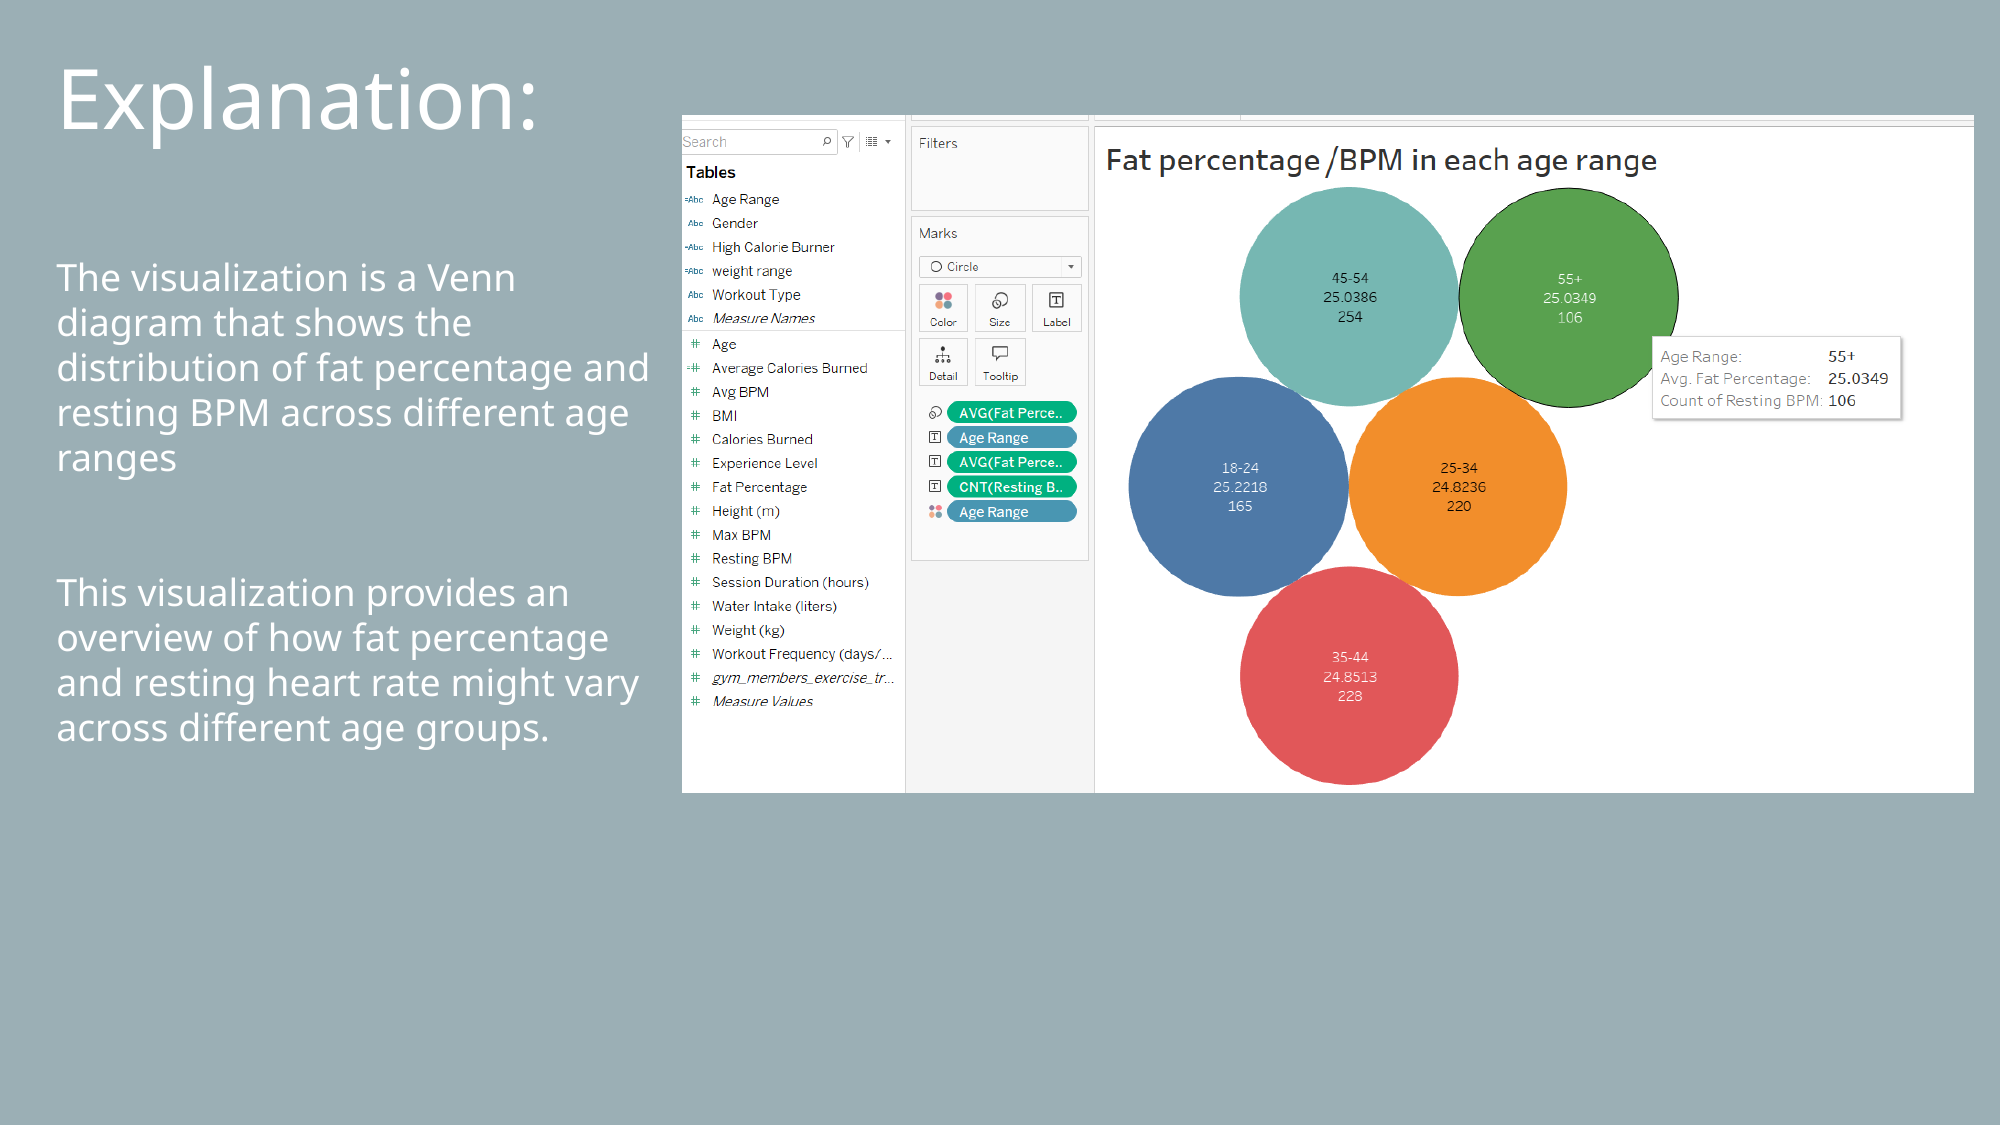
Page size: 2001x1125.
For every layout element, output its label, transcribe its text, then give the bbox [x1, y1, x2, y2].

picture [682, 115, 1974, 793]
text_box Explanation: [41, 38, 683, 154]
text_box The visualization is a Venn diagram that shows the distribution of fat percentage and resting BPM across different age ranges This visualization provides an overview of how fat percentage and resting heart rate might vary across different age groups. [41, 246, 682, 757]
